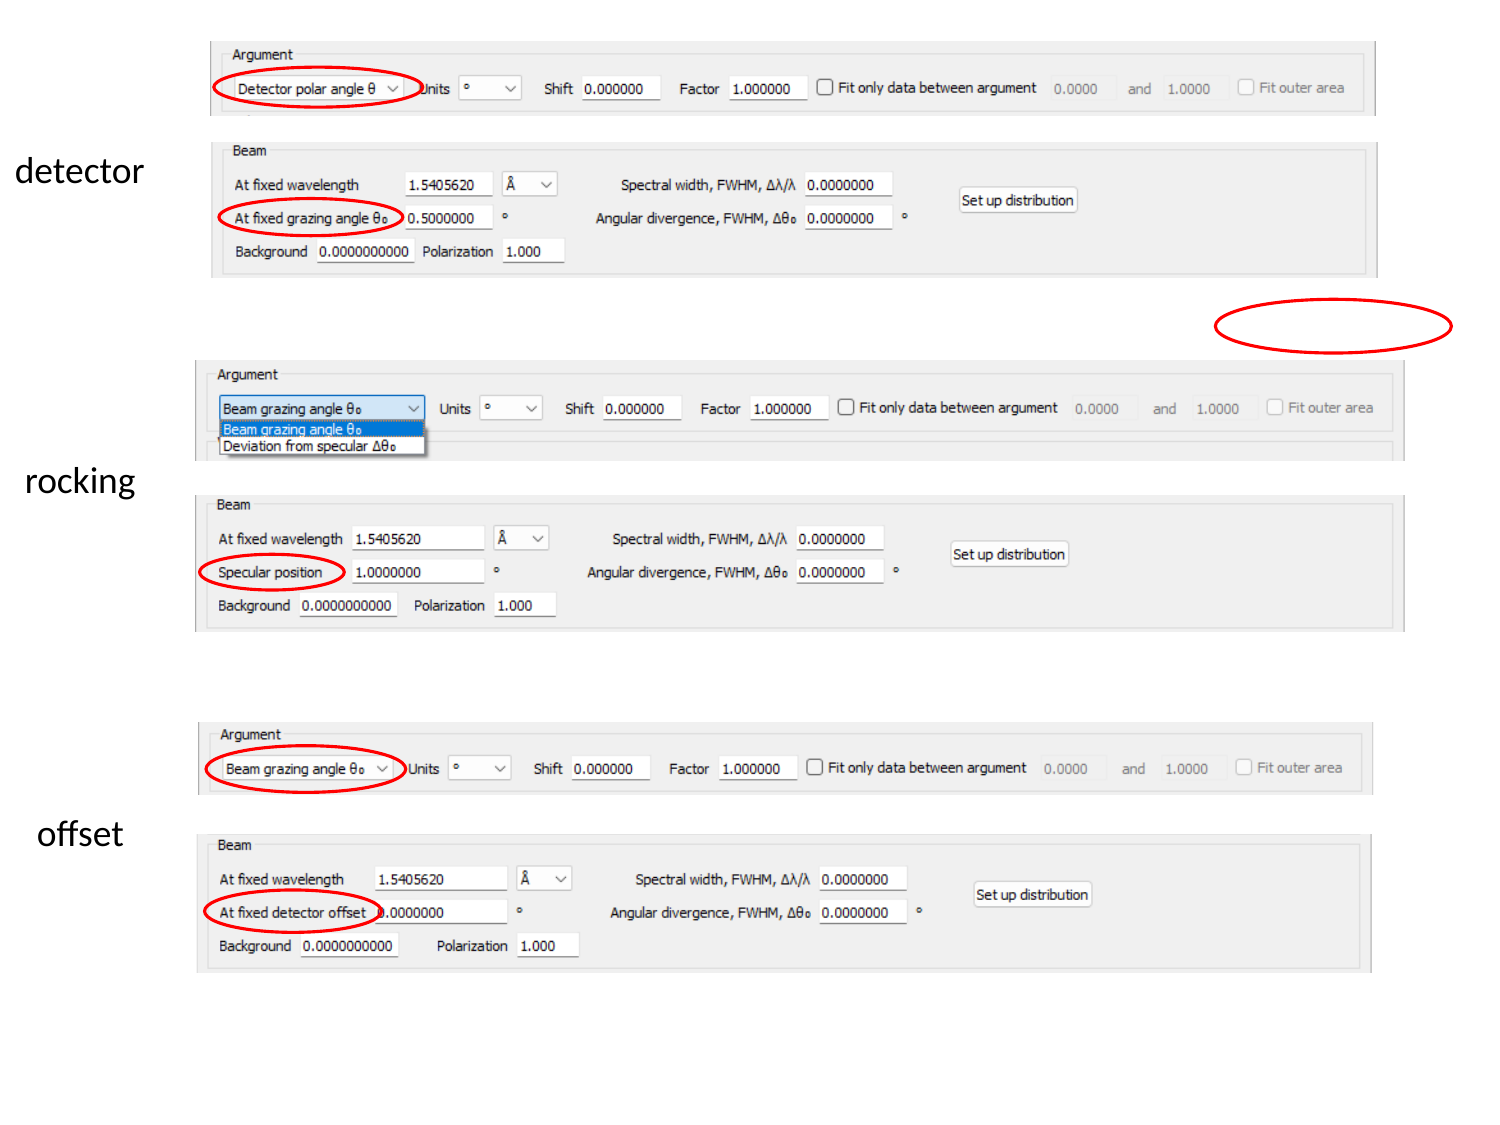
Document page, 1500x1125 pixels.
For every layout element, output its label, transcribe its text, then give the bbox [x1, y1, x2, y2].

picture [195, 360, 1405, 461]
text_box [198, 722, 1374, 795]
text_box detector [0, 138, 186, 199]
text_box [196, 834, 1372, 973]
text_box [209, 41, 1376, 116]
text_box offset [22, 801, 208, 862]
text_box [195, 495, 1405, 632]
text_box rocking [9, 448, 196, 508]
text_box [1214, 298, 1453, 355]
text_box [211, 142, 1378, 278]
